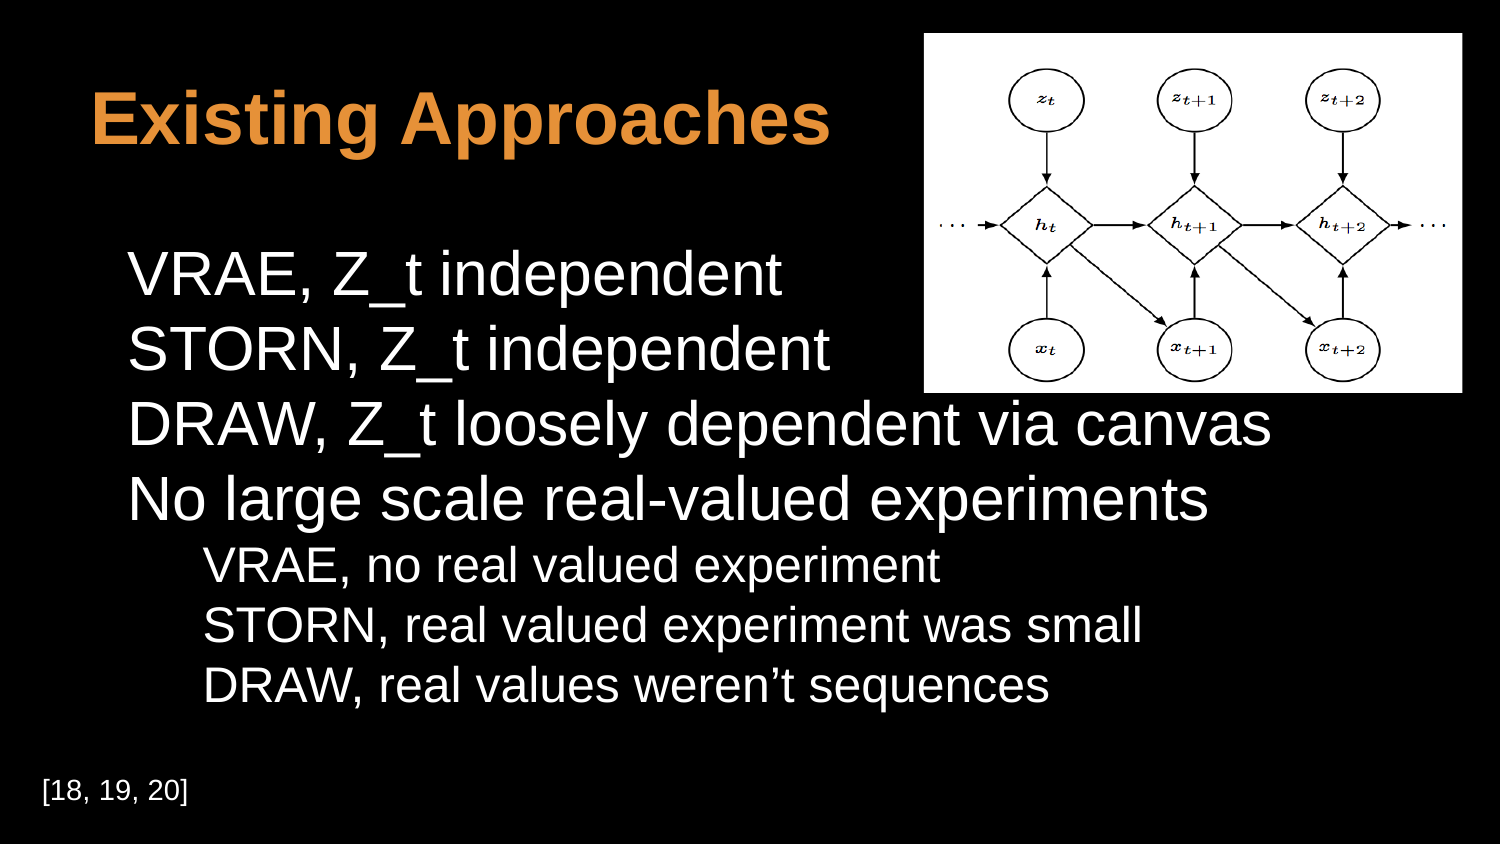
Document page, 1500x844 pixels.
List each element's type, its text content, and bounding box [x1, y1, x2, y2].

text_box [18, 19, 20] [26, 756, 271, 832]
picture [923, 33, 1463, 393]
title Existing Approaches [75, 33, 922, 175]
list VRAE, Z_t independent STORN, Z_t independent DRAW, Z_t loosely dependent via canvas No large scale real-valued experiments VRAE, no real valued experiment STORN, real valued experiment was small DRAW, real values weren’t sequences [75, 218, 1425, 830]
